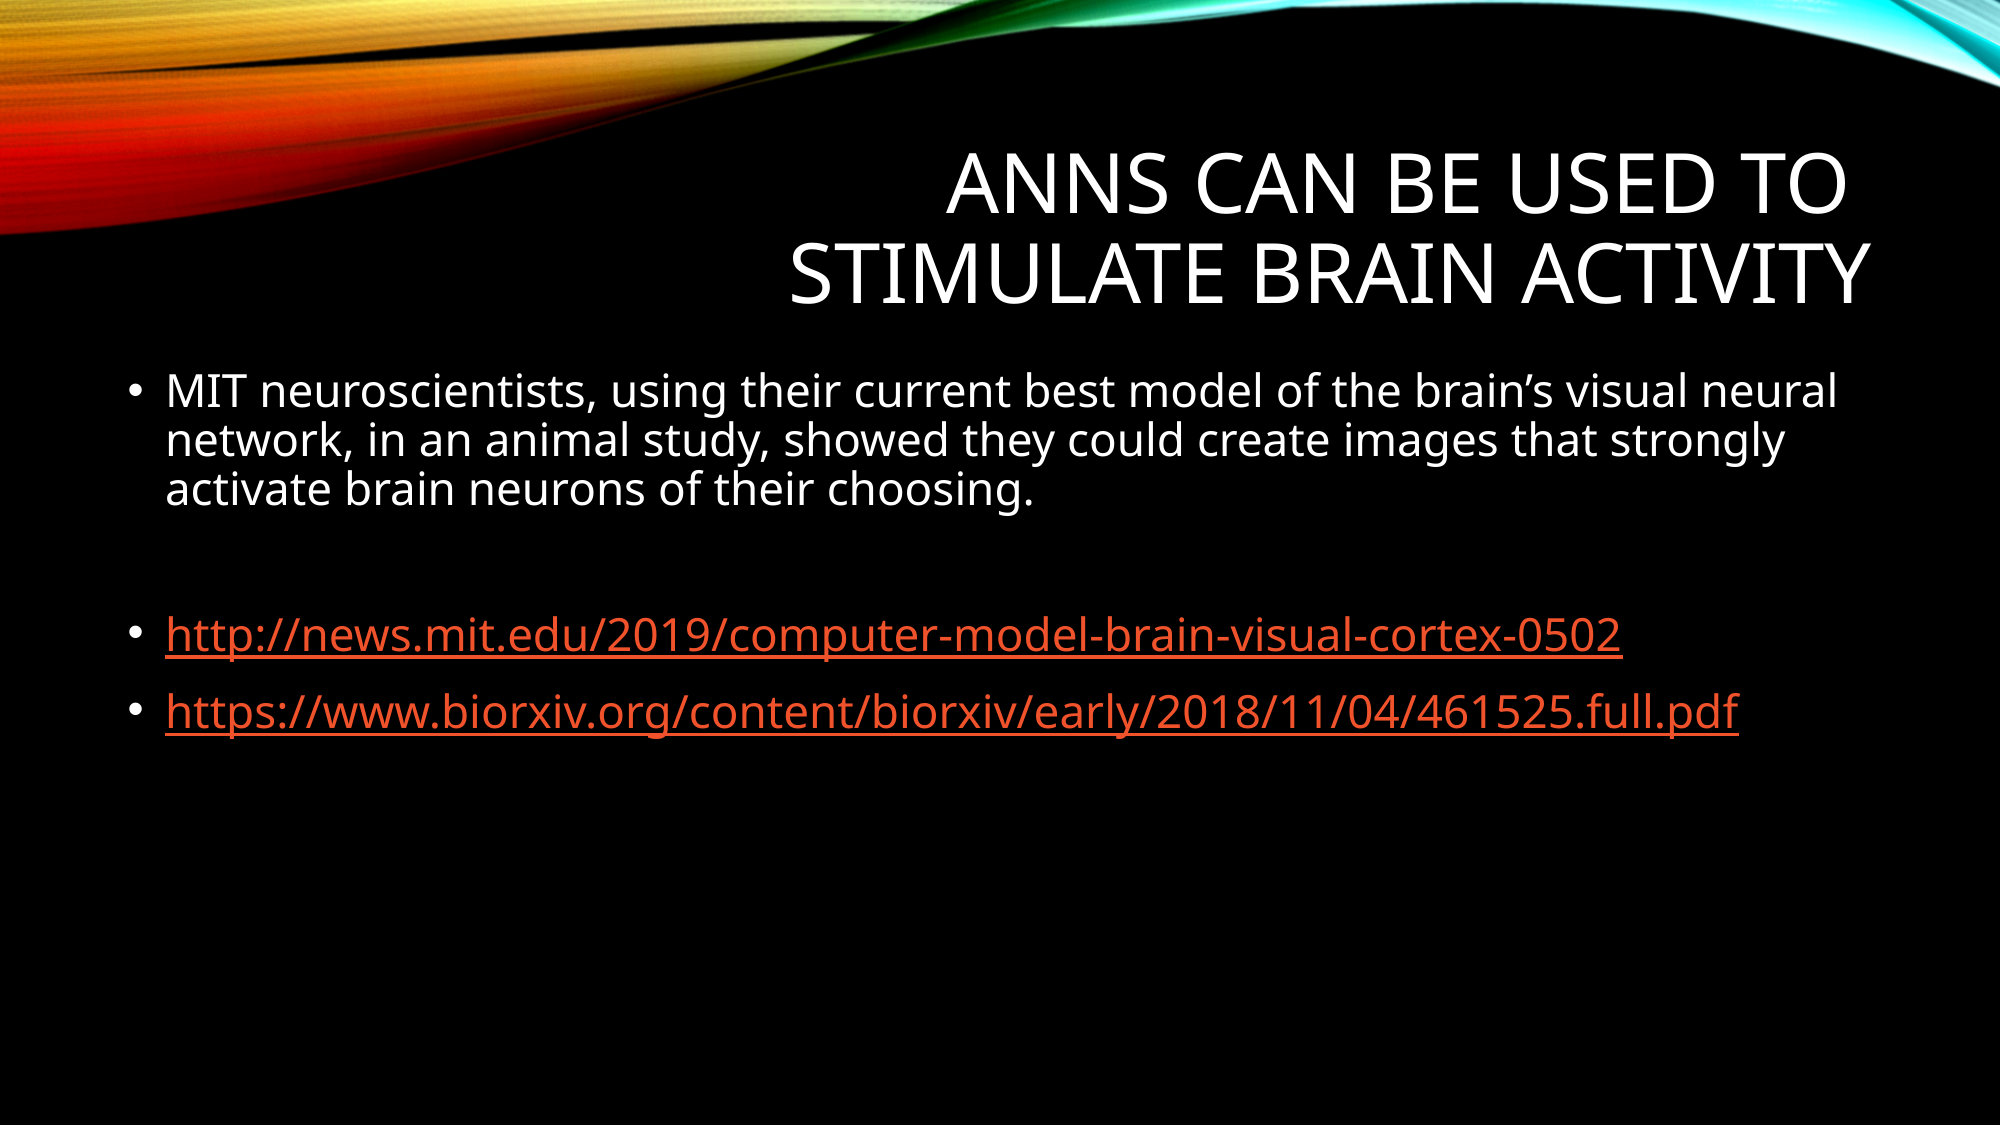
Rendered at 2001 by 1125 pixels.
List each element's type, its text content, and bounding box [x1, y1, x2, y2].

list MIT neuroscientists, using their current best model of the brain’s visual neural network, in an animal study, showed they could create images that strongly activate brain neurons of their choosing. http://news.mit.edu/2019/computer-model-brain-visual-cortex-0502 https://www.biorxiv.org/content/biorxiv/early/2018/11/04/461525.full.pdf [112, 360, 1888, 1021]
title ANNs can be used to stimulate brain activity [474, 125, 1888, 338]
picture [0, 0, 2000, 237]
